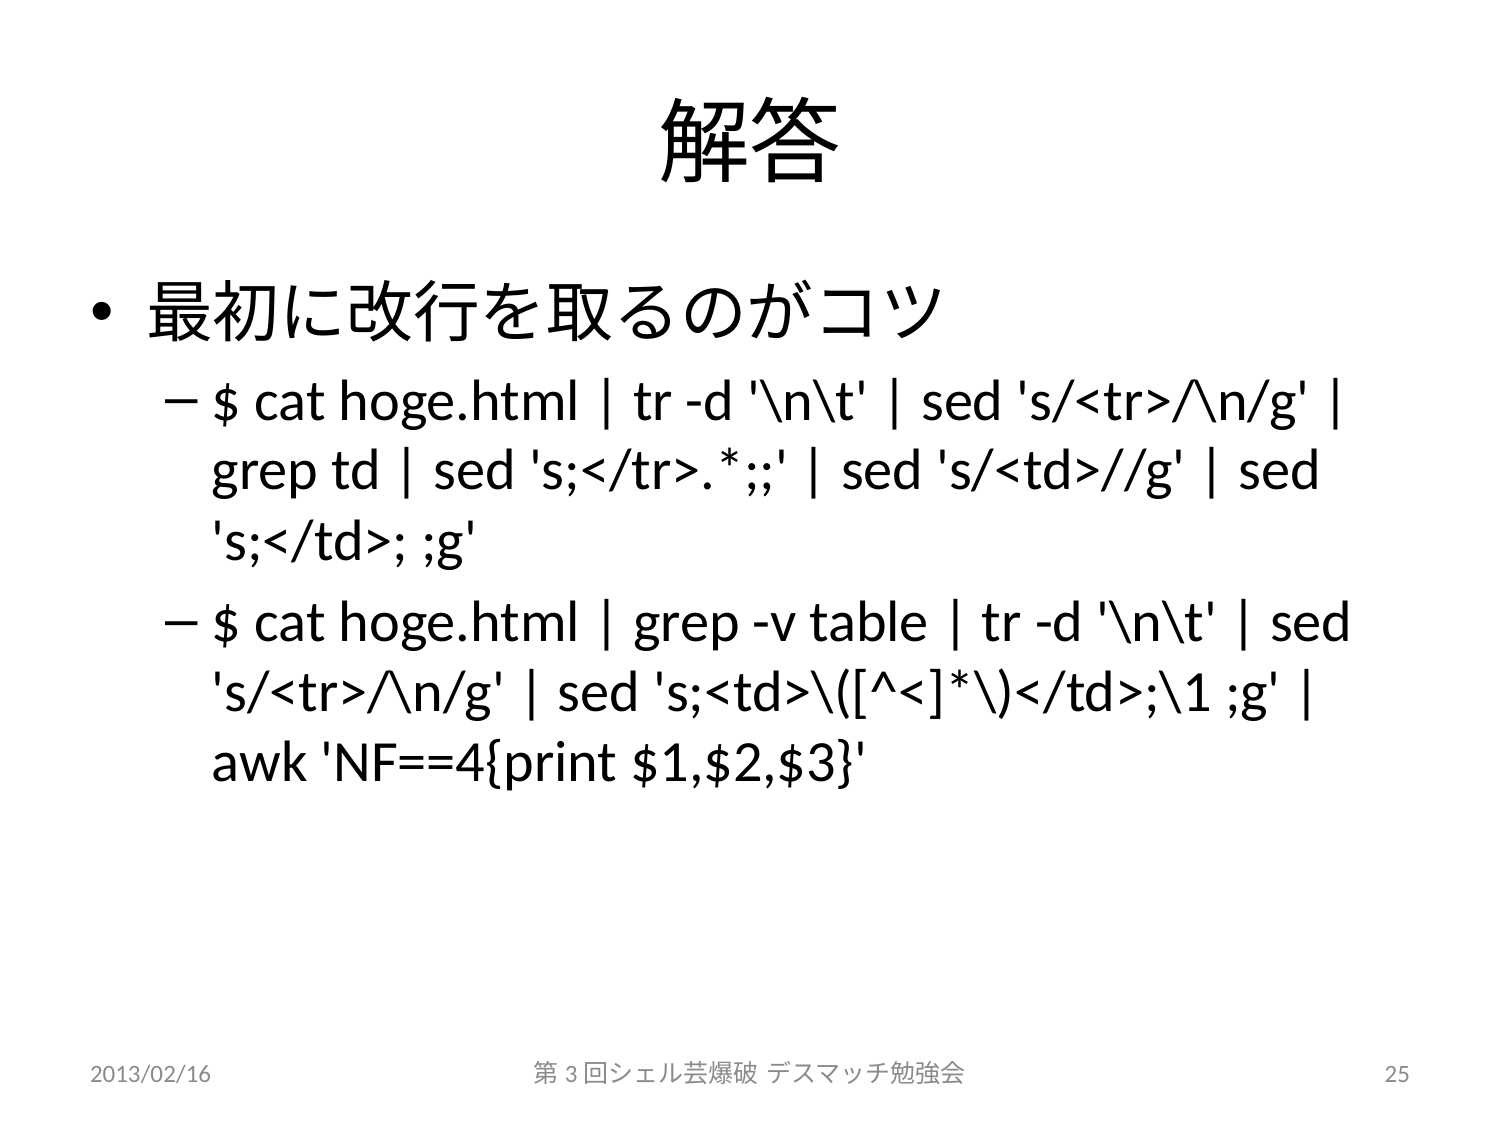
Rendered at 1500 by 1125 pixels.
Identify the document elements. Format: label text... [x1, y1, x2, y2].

title 解答 [75, 45, 1425, 233]
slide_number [75, 1042, 425, 1103]
list 最初に改行を取るのがコツ $ cat hoge.html | tr -d '\n\t' | sed 's/<tr>/\n/g' | grep td | sed 's;</tr>.*;;' | sed 's/<td>//g' | sed 's;</td>; ;g' $ cat hoge.html | grep -v table | tr -d '\n\t' | sed 's/<tr>/\n/g' | sed 's;<td>\([^<]*\)</td>;\1 ;g' | awk 'NF==4{print $1,$2,$3}' [75, 262, 1425, 1005]
footer 第3回シェル芸爆破 デスマッチ勉強会 [512, 1042, 988, 1103]
slide_number 25 [1074, 1042, 1425, 1103]
